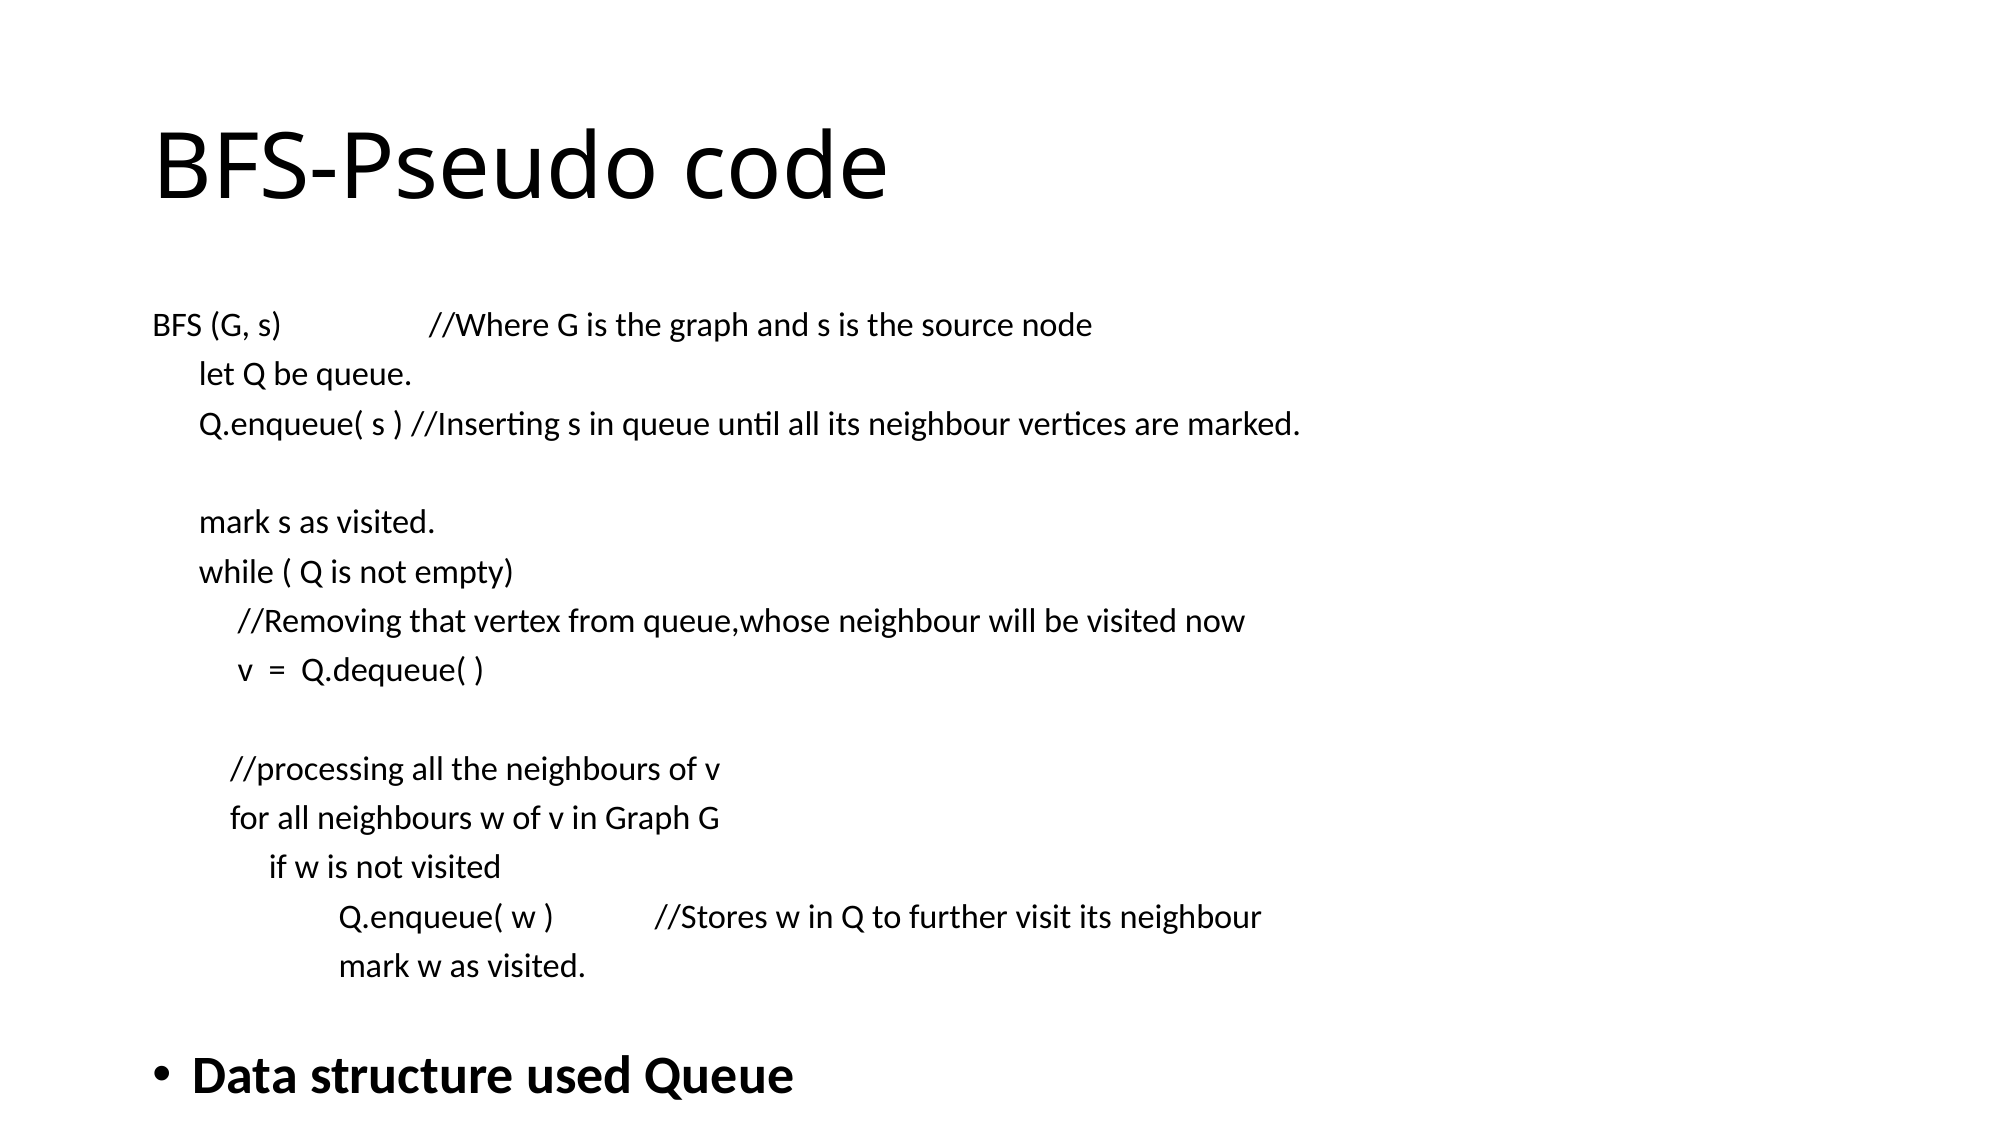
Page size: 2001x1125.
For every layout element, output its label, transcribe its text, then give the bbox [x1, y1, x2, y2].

title BFS-Pseudo code [137, 59, 1863, 278]
list BFS (G, s) //Where G is the graph and s is the source node let Q be queue. Q.enqueue( s ) //Inserting s in queue until all its neighbour vertices are marked. mark s as visited. while ( Q is not empty) //Removing that vertex from queue,whose neighbour will be visited now v = Q.dequeue( ) //processing all the neighbours of v for all neighbours w of v in Graph G if w is not visited Q.enqueue( w ) //Stores w in Q to further visit its neighbour mark w as visited. Data structure used Queue [137, 299, 1863, 1125]
